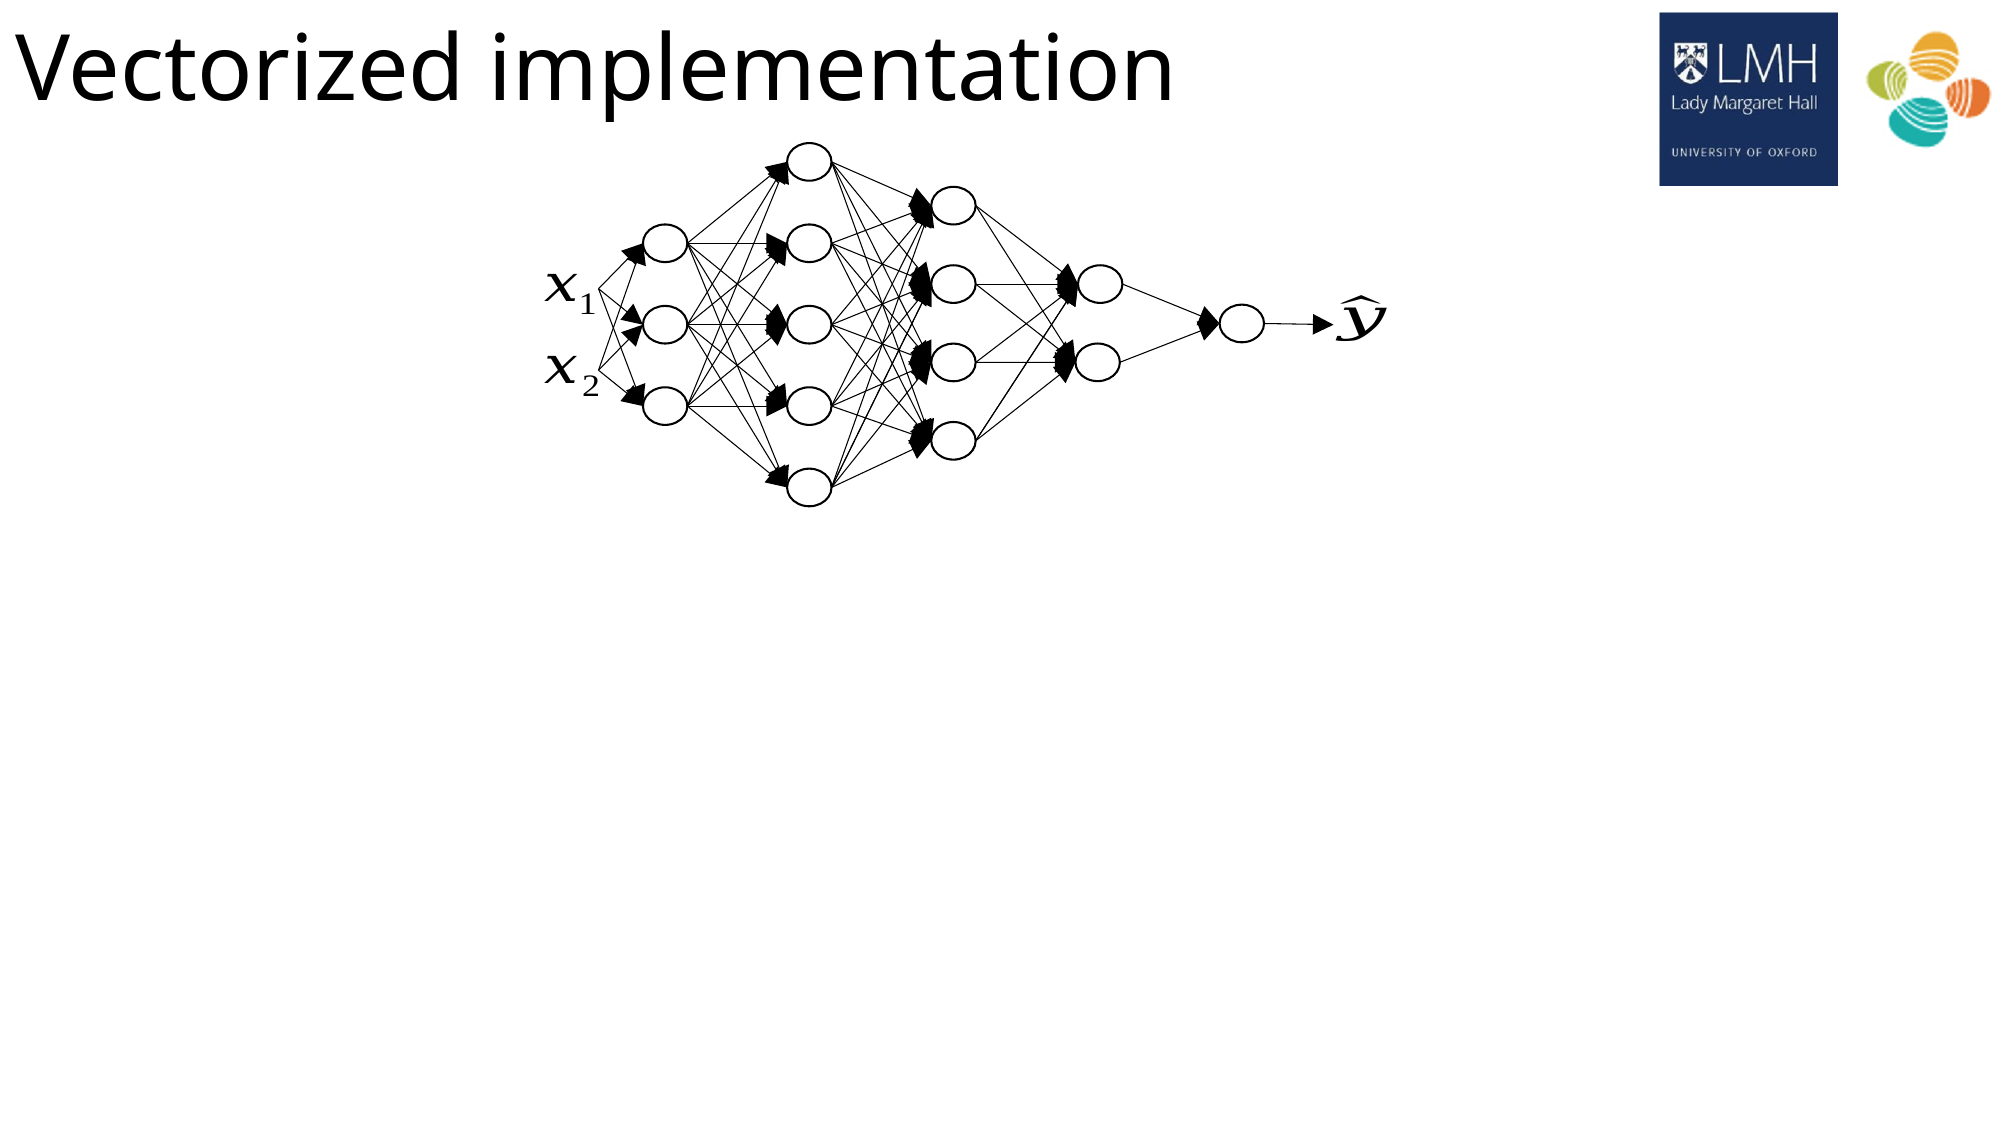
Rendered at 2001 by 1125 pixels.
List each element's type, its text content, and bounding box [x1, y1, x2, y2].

picture [1654, 5, 1995, 189]
text_box Vectorized implementation [0, 0, 1725, 180]
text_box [540, 142, 1394, 507]
